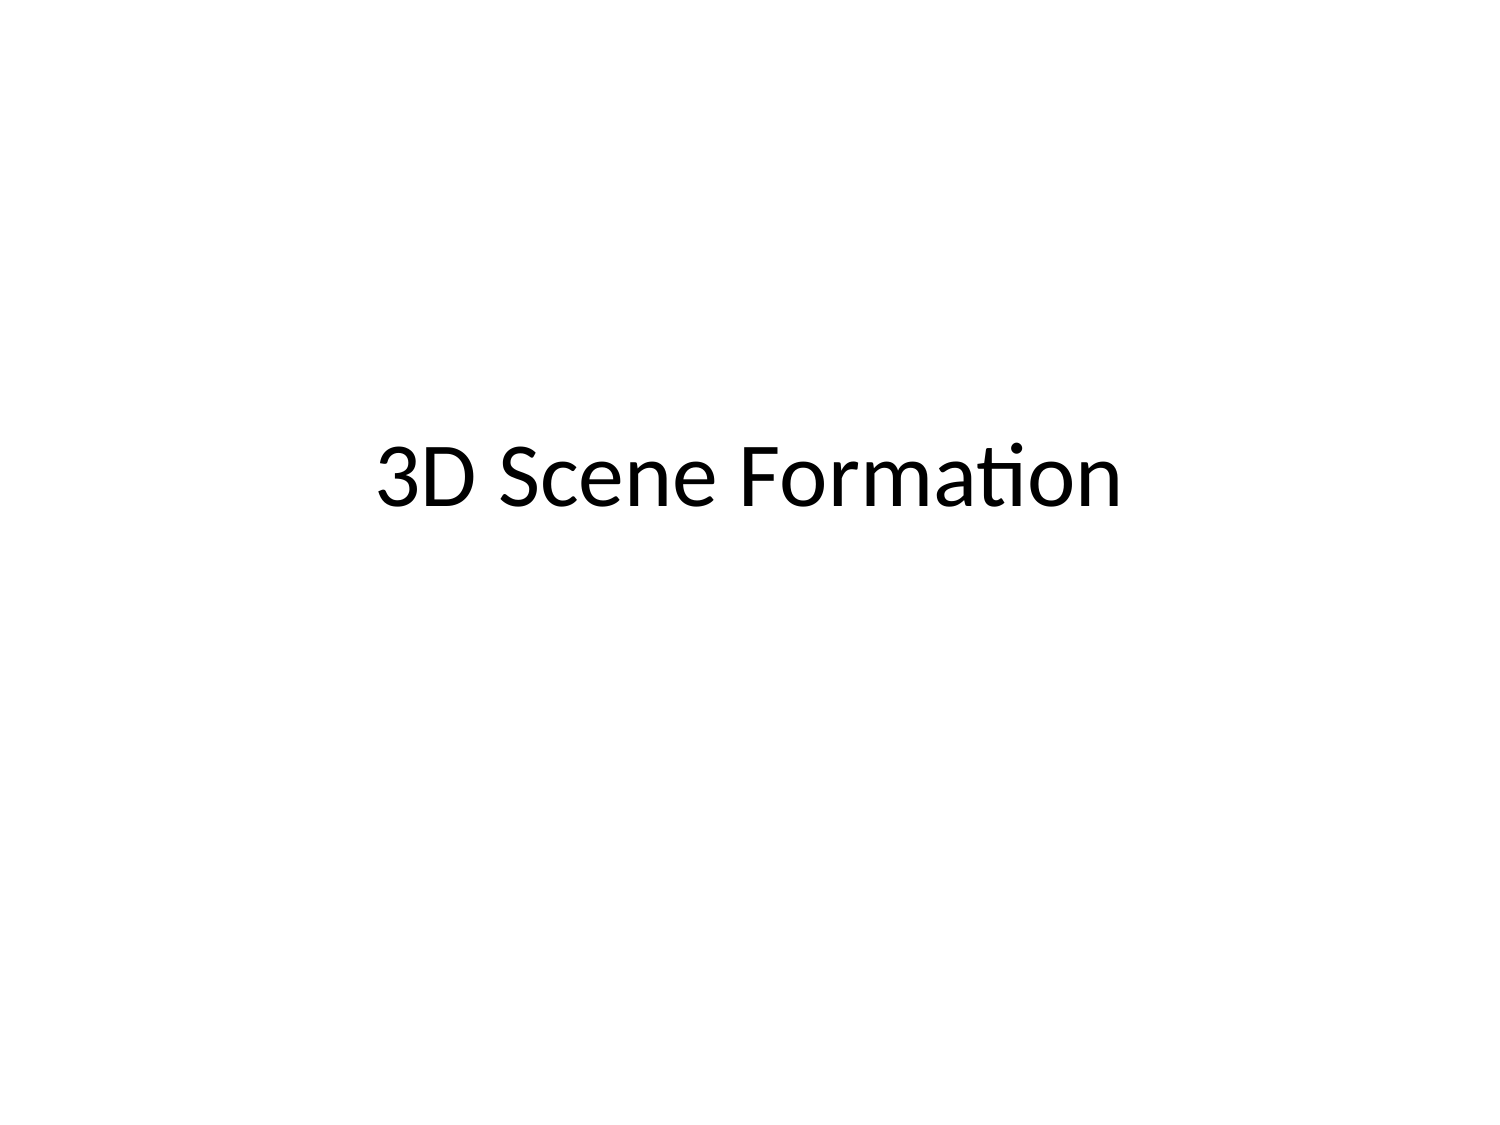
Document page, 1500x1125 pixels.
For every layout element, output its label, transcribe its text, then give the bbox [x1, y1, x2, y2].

title 3D Scene Formation [112, 349, 1388, 591]
